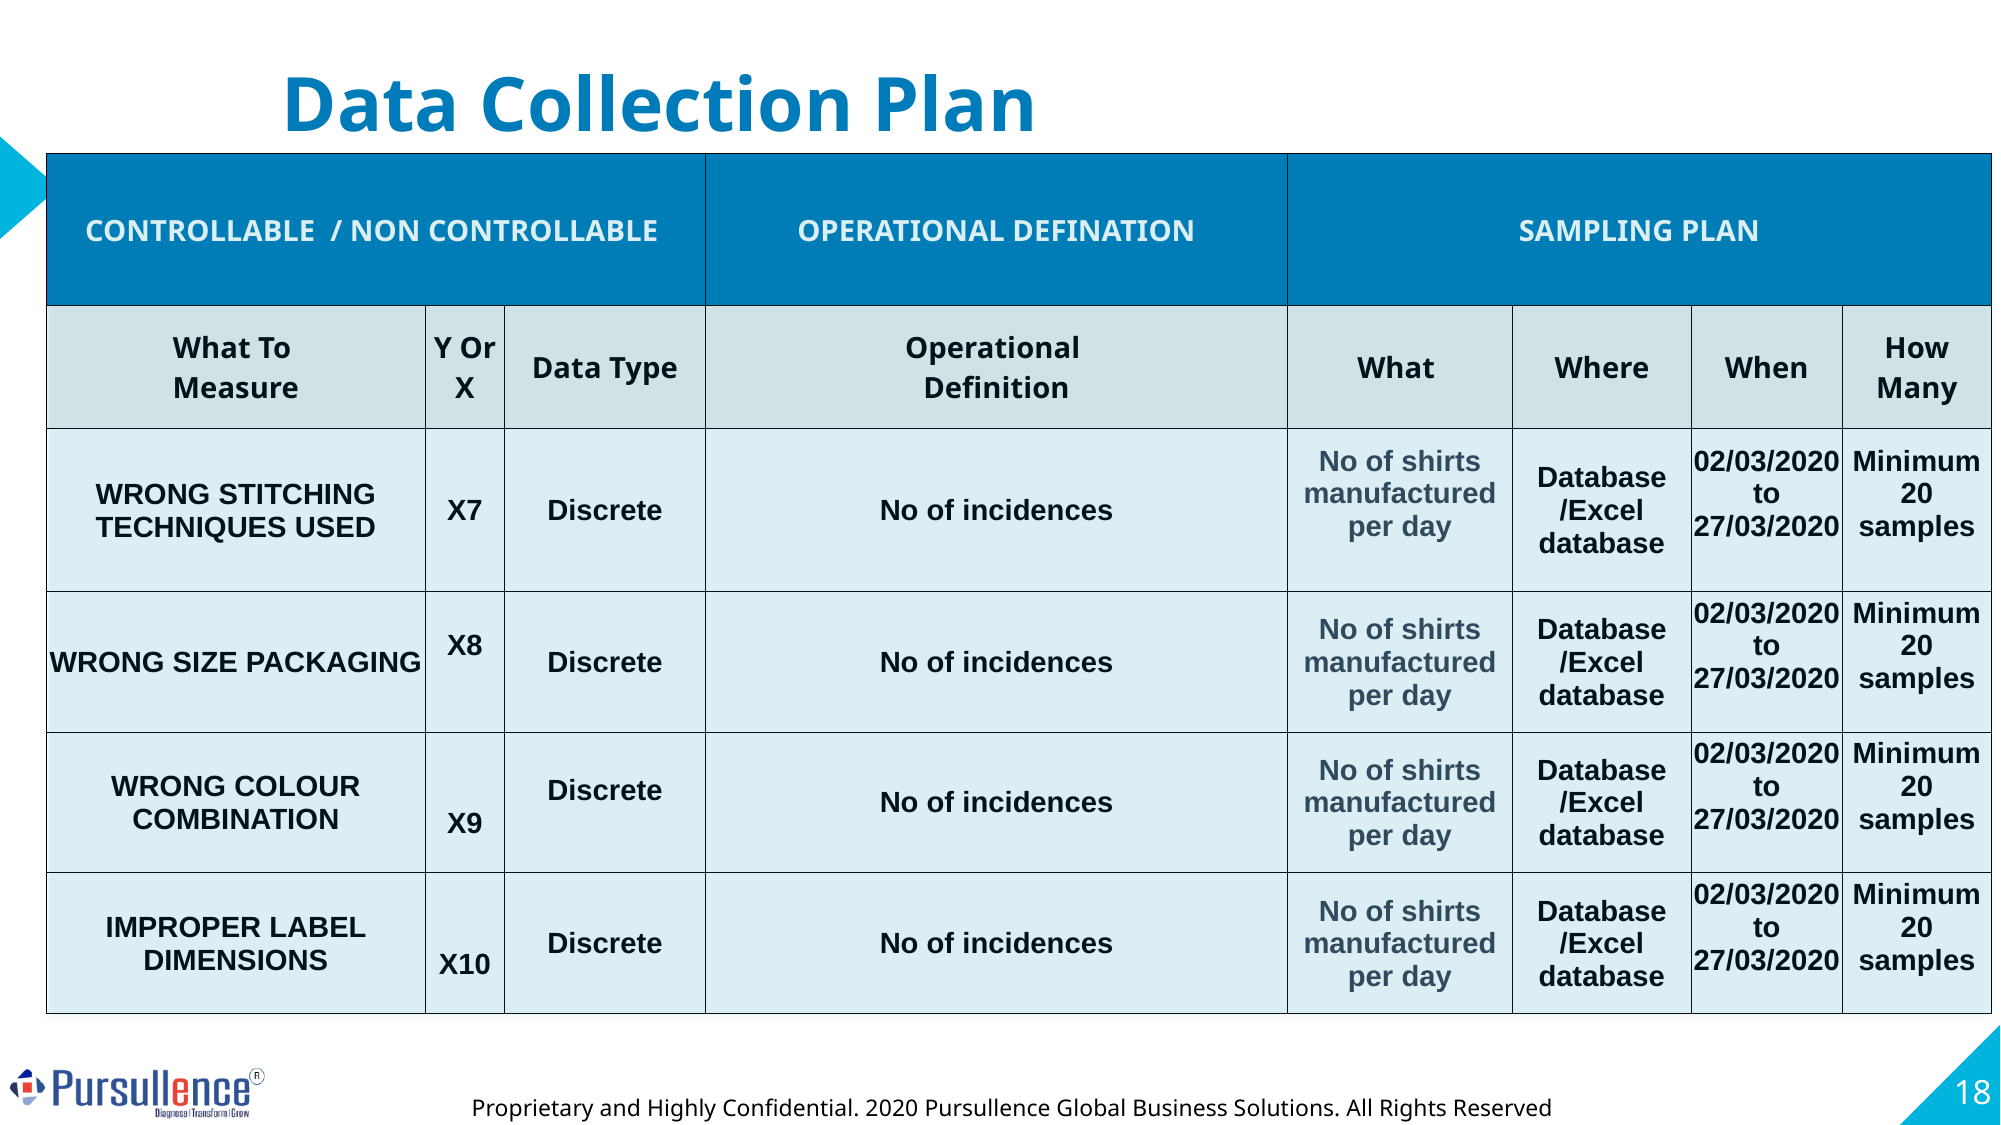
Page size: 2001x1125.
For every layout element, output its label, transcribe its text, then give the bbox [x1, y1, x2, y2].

text_box [47, 152, 1994, 1016]
slide_number 18 [1891, 1029, 1992, 1117]
picture [0, 1061, 265, 1122]
text_box Proprietary and Highly Confidential. 2020 Pursullence Global Business Solutions. All Rights Reserved [456, 1085, 1734, 1125]
text_box Data Collection Plan [281, 11, 1739, 125]
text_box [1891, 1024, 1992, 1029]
